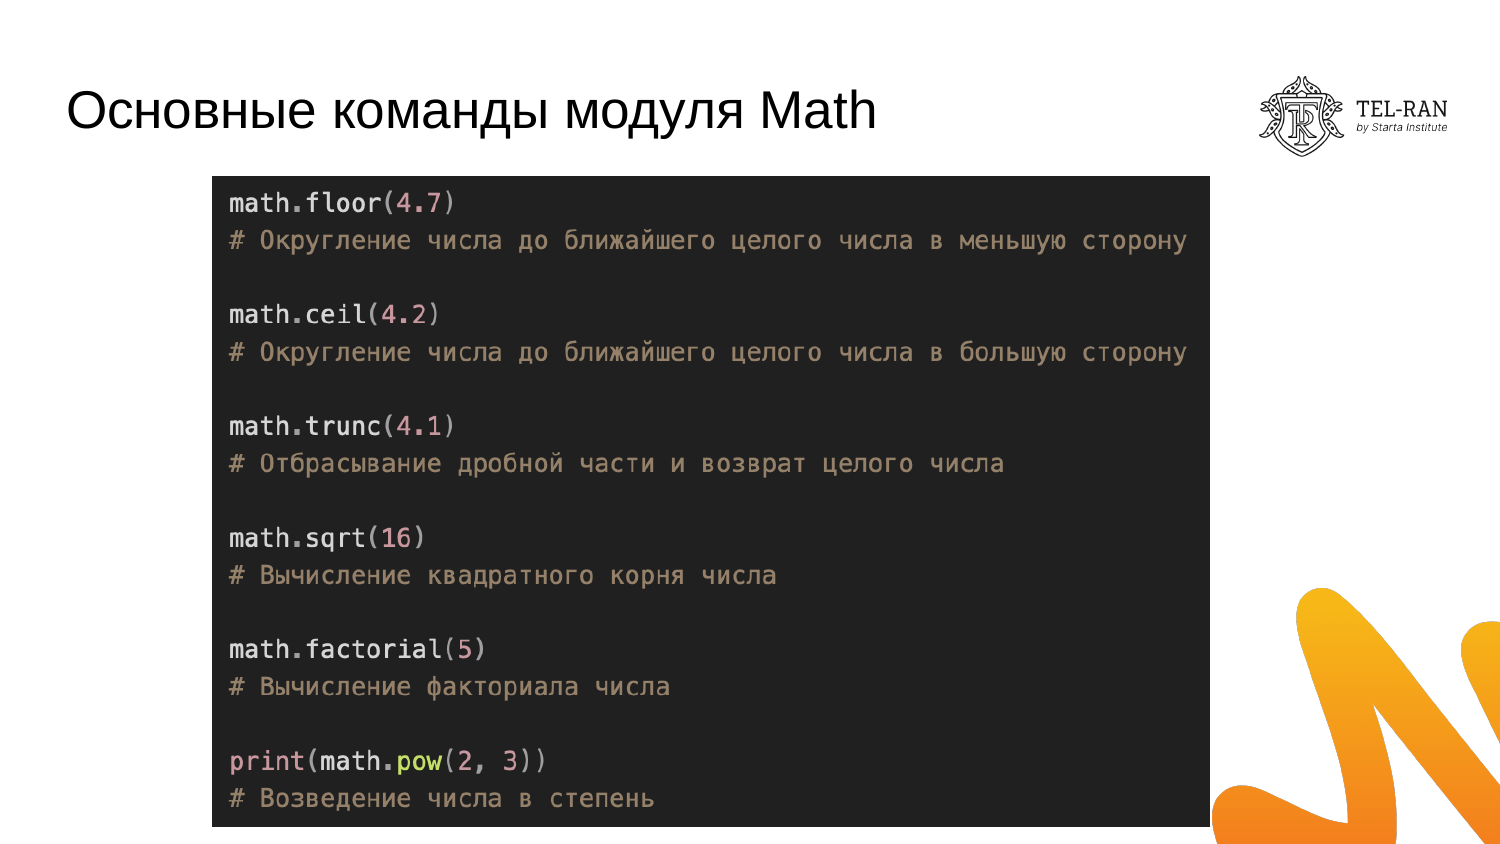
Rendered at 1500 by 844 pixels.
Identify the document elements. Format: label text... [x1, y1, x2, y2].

picture [211, 176, 1500, 844]
picture [1259, 76, 1447, 157]
title Основные команды модуля Math [51, 60, 1449, 155]
